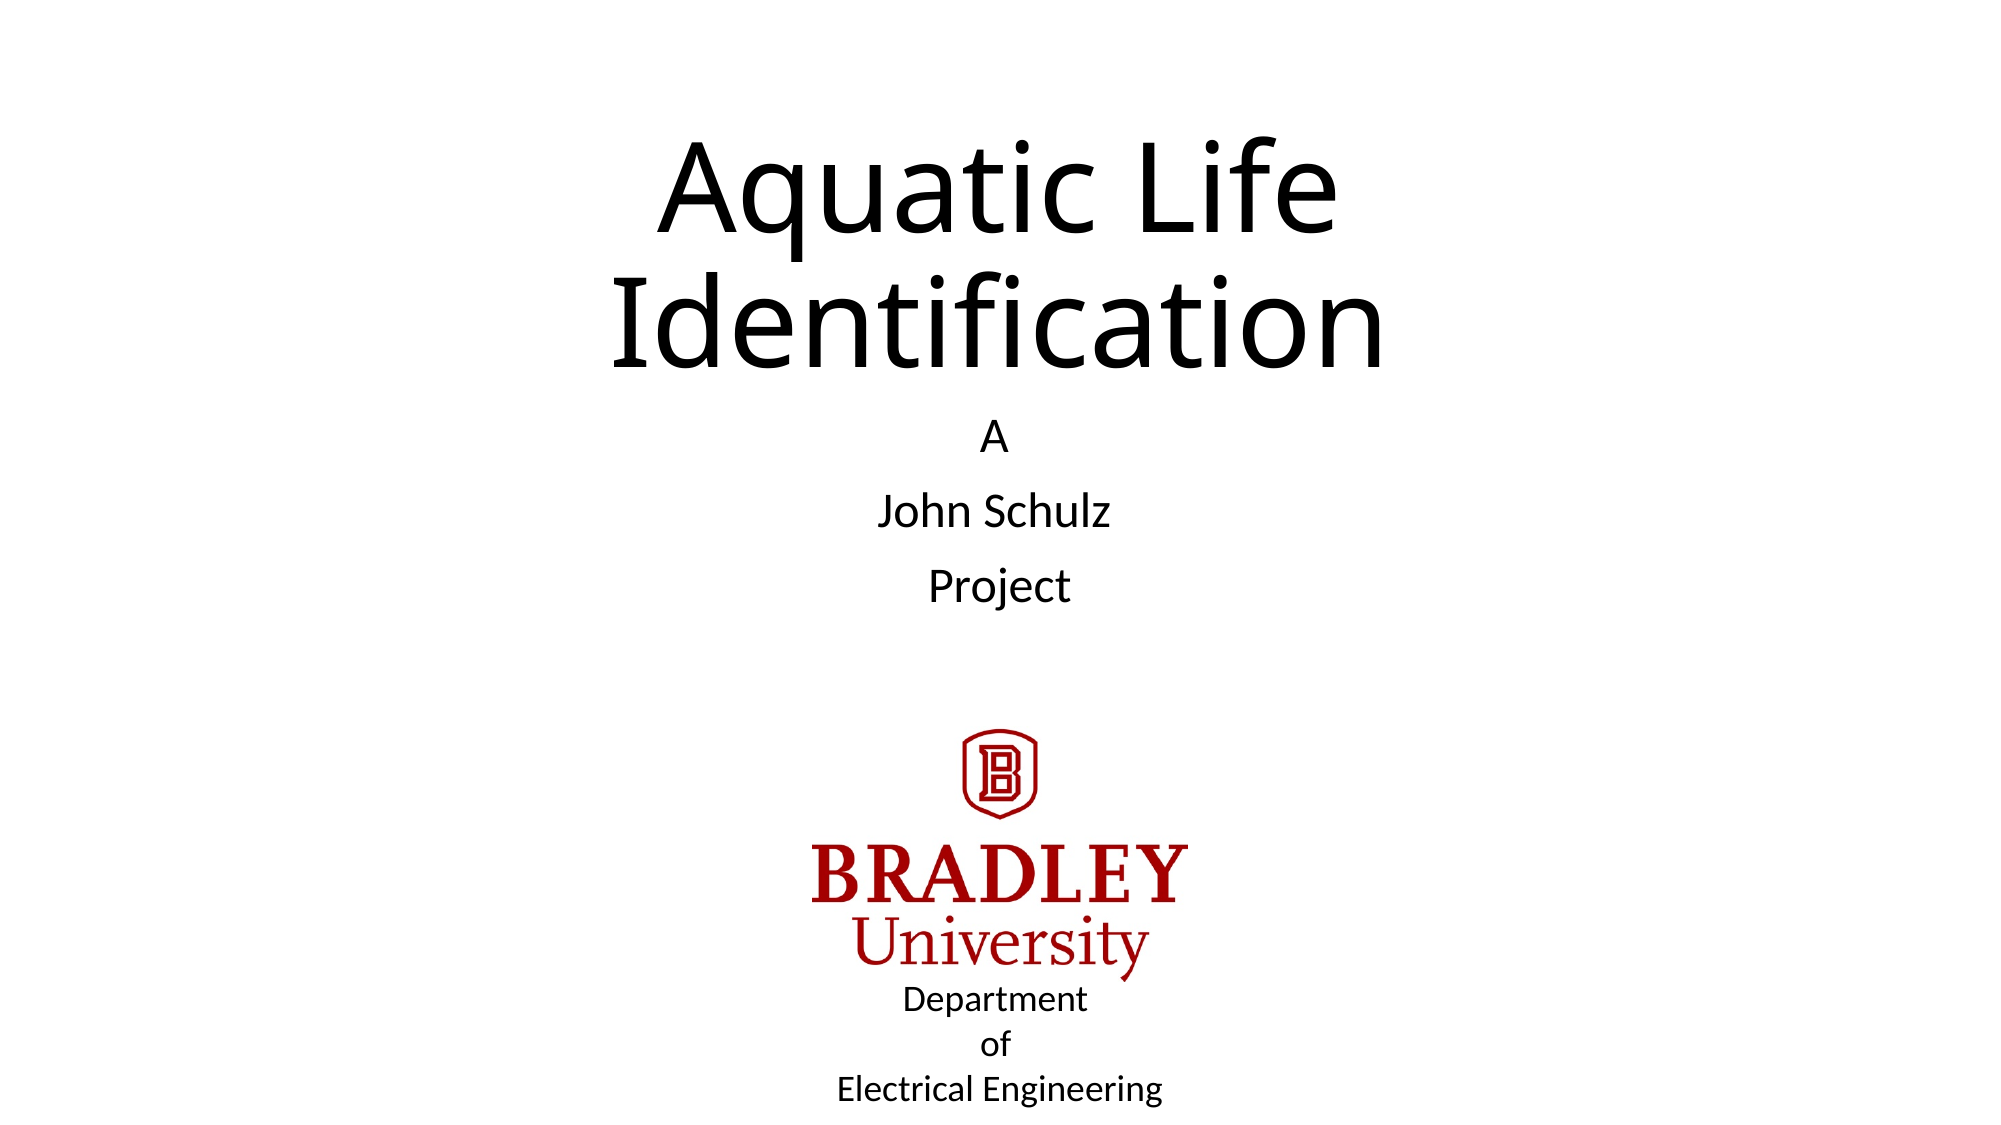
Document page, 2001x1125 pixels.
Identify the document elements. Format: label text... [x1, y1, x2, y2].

subtitle A John Schulz Project [249, 401, 1750, 674]
title Aquatic Life Identification [249, 146, 1750, 401]
picture [812, 726, 1188, 982]
text_box Department of Electrical Engineering [741, 966, 1258, 1116]
